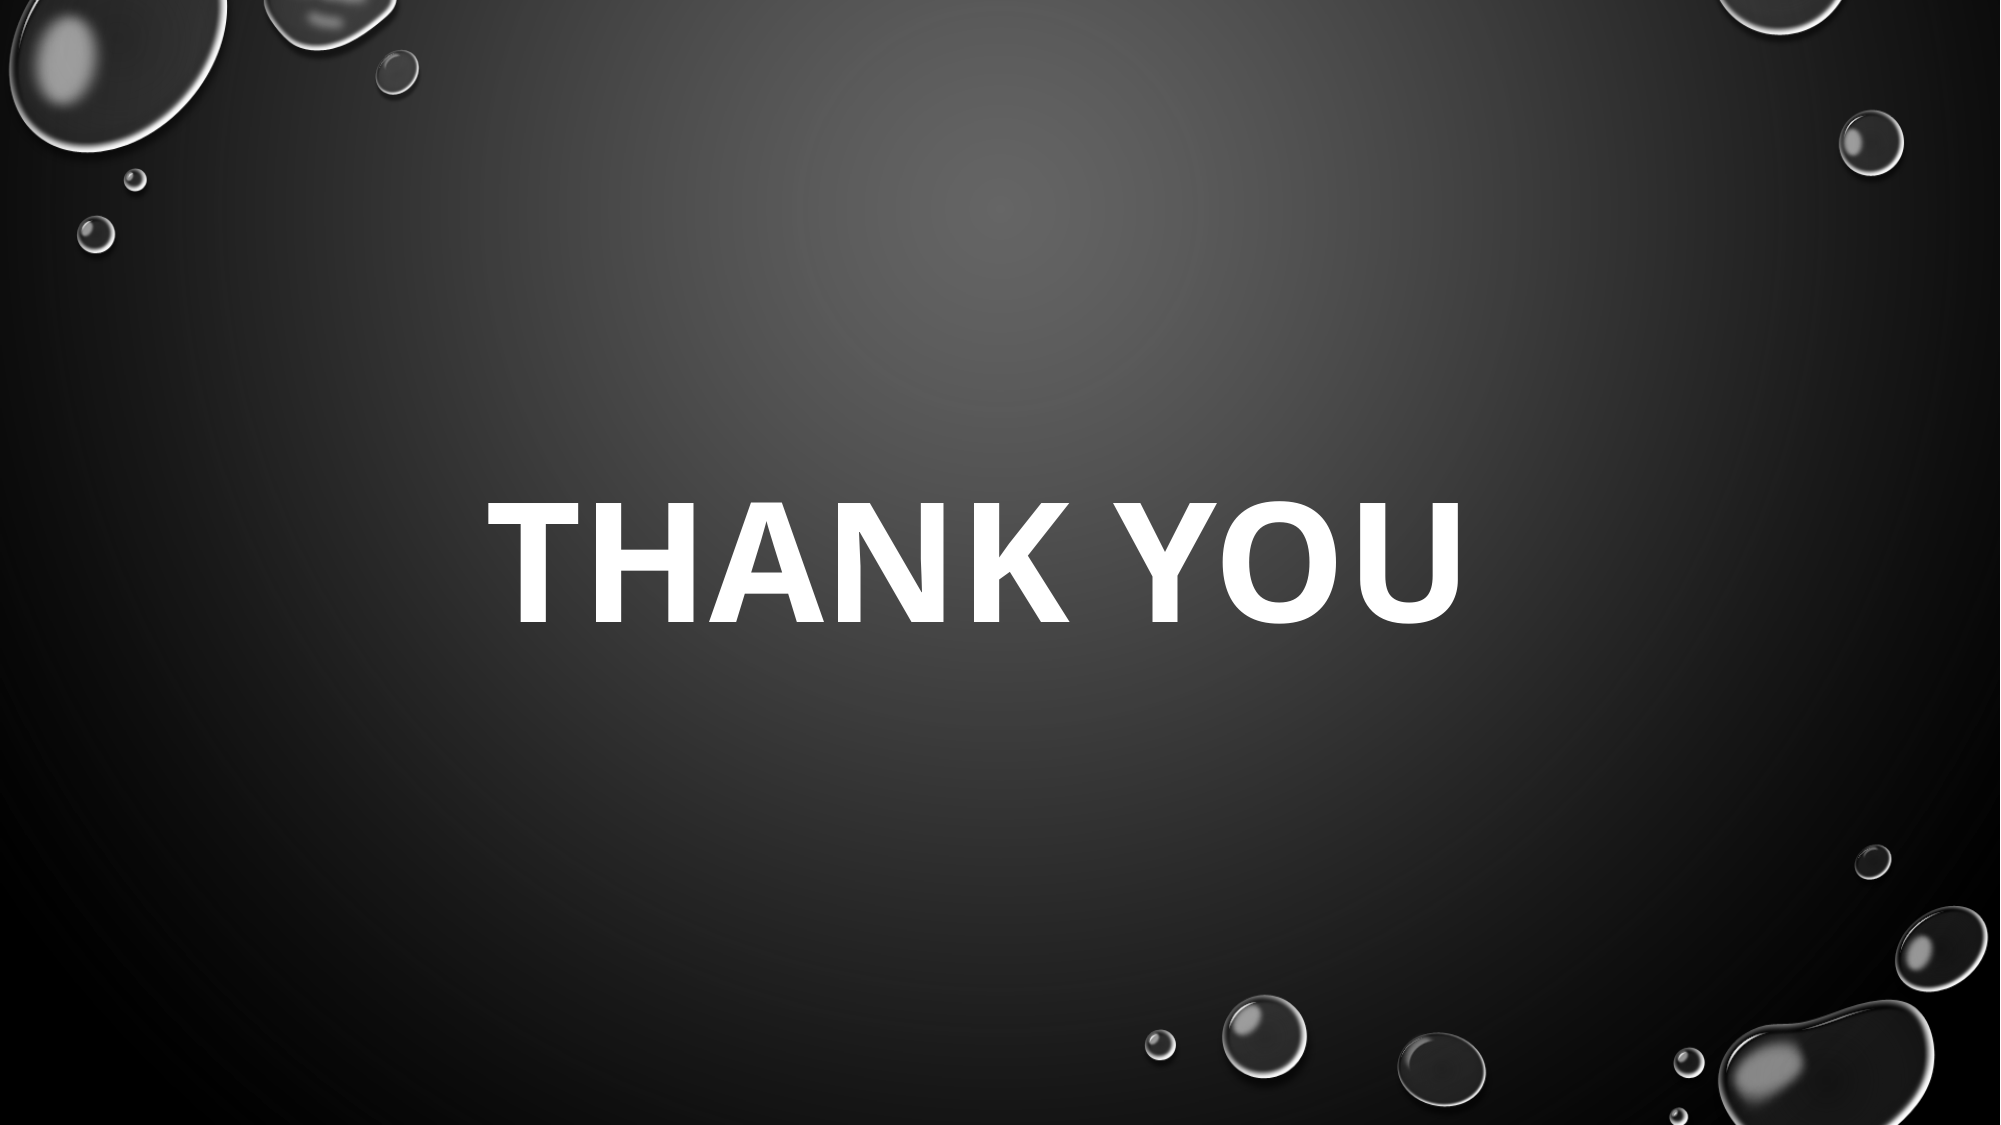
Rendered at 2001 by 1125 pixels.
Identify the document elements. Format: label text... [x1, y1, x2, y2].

title Thank you [128, 168, 1830, 969]
picture [0, 0, 2000, 1125]
